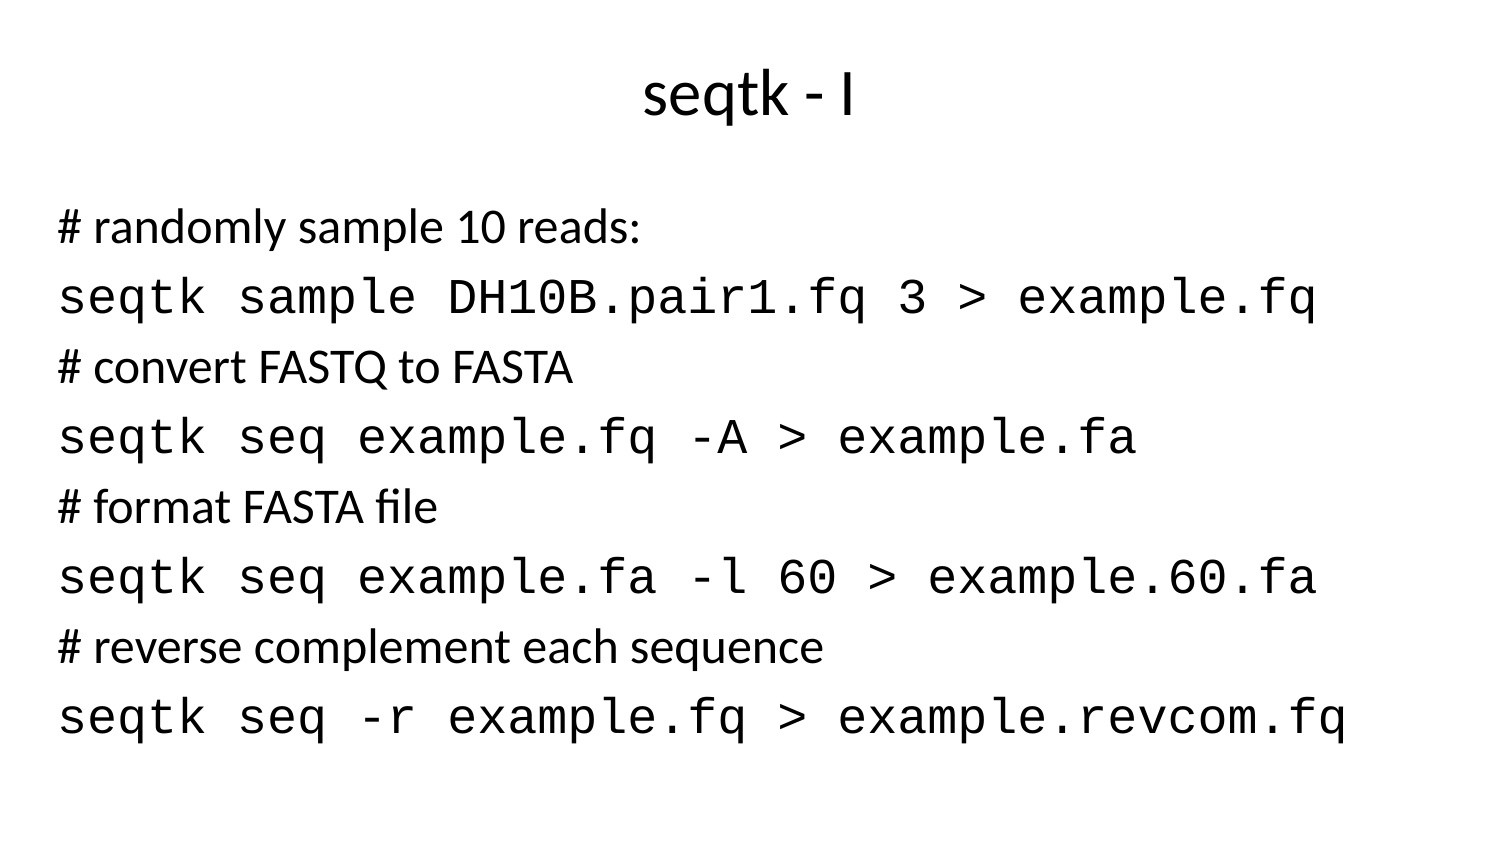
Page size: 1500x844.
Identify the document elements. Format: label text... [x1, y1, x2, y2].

title seqtk - I [75, 41, 1425, 137]
list # randomly sample 10 reads: seqtk sample DH10B.pair1.fq 3 > example.fq # convert FASTQ to FASTA seqtk seq example.fq -A > example.fa # format FASTA file seqtk seq example.fa -l 60 > example.60.fa # reverse complement each sequence seqtk seq -r example.fq > example.revcom.fq [41, 185, 1459, 768]
